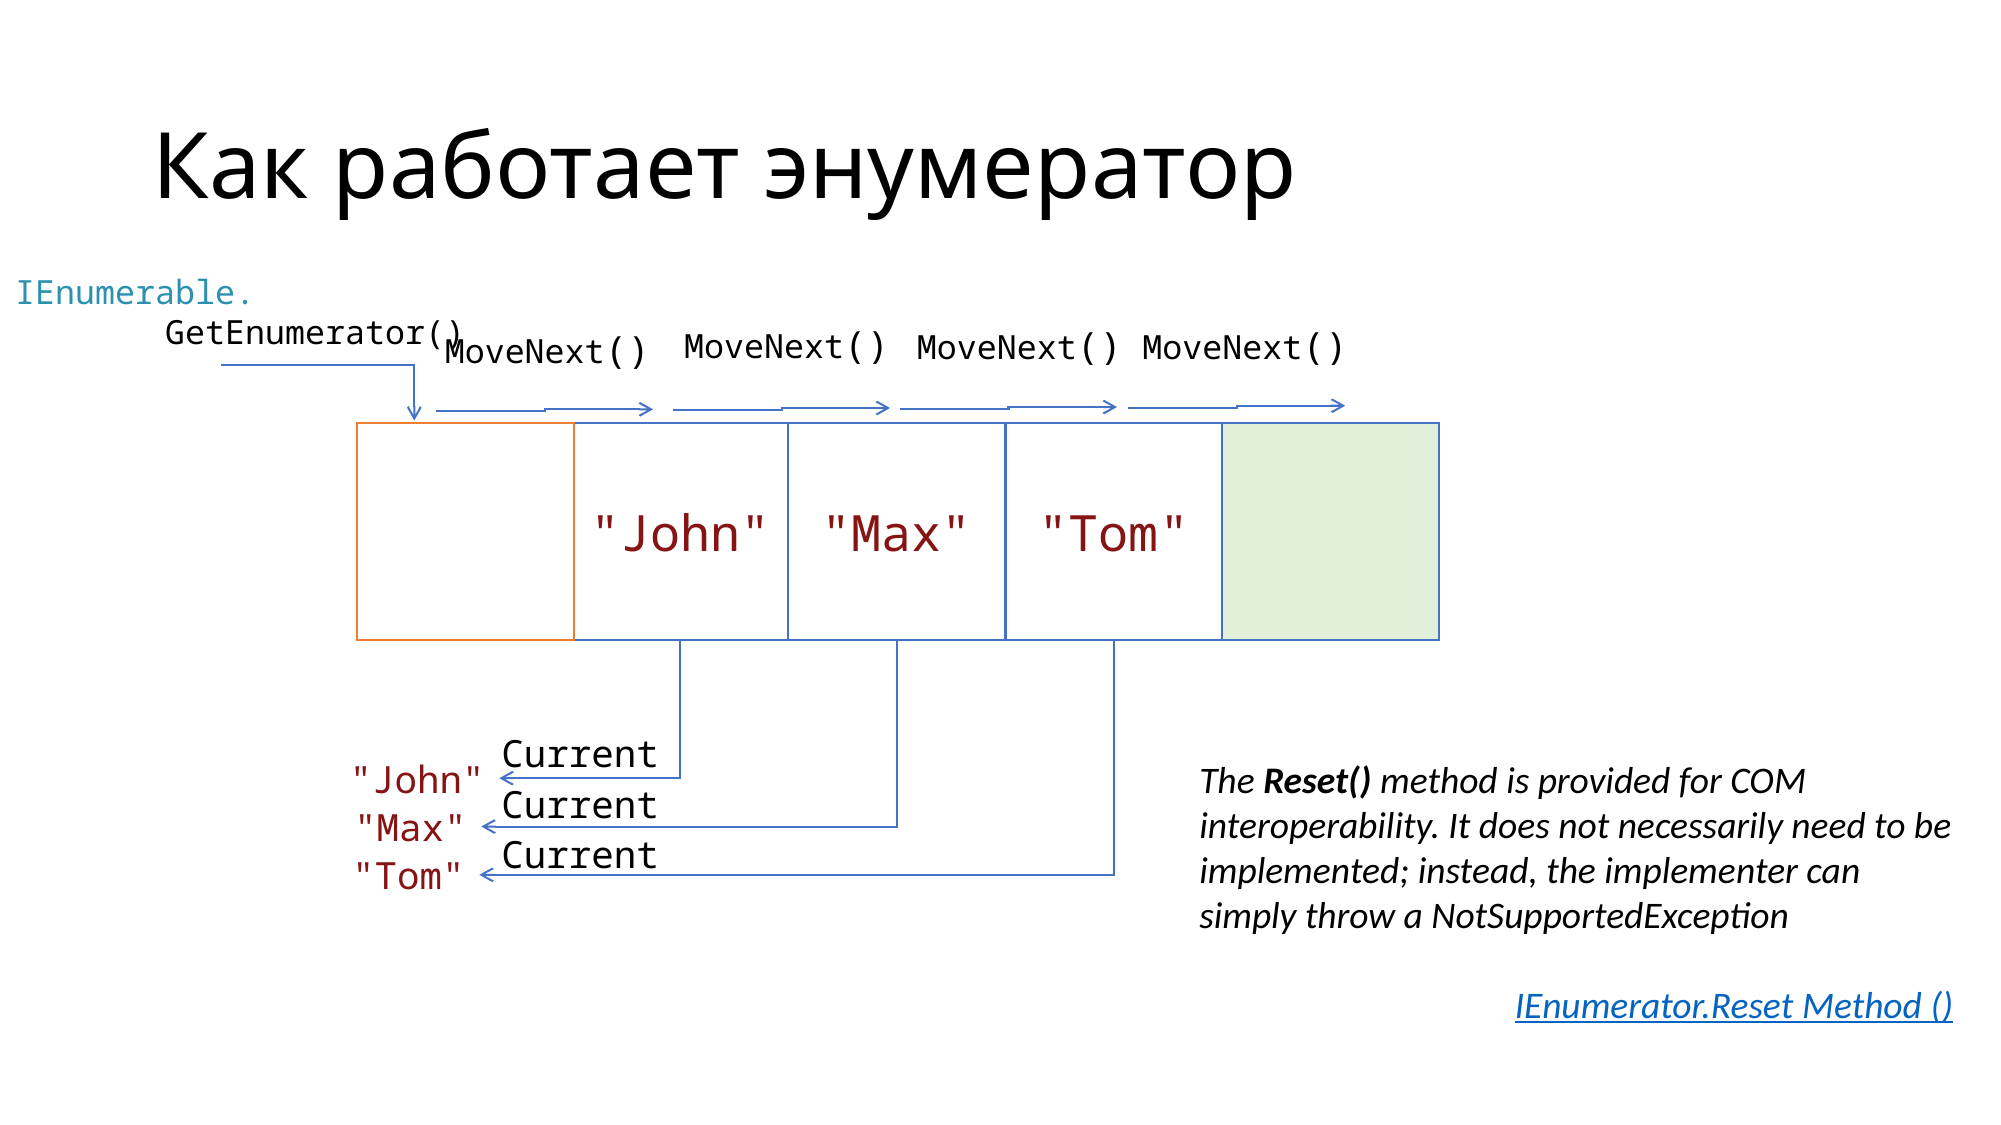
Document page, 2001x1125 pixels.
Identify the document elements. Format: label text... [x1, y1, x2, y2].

text_box The Reset() method is provided for COM interoperability. It does not necessarily need to be implemented; instead, the implementer can simply throw a NotSupportedException IEnumerator.Reset Method () [1184, 748, 1968, 1033]
text_box MoveNext() [1127, 314, 1235, 375]
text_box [590, 515, 673, 947]
text_box MoveNext() [1238, 314, 1363, 375]
text_box "Tom" [1004, 422, 1221, 641]
text_box MoveNext() [902, 314, 1007, 375]
text_box MoveNext() [546, 318, 665, 379]
text_box "Max" [339, 796, 482, 857]
text_box MoveNext() [430, 318, 543, 379]
text_box [1221, 422, 1440, 641]
text_box "John" [575, 422, 780, 607]
text_box Current [486, 773, 590, 823]
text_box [673, 430, 905, 1080]
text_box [513, 607, 590, 807]
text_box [221, 365, 415, 421]
text_box "Max" [787, 422, 1004, 641]
text_box "Tom" [337, 844, 480, 905]
text_box Current [486, 823, 590, 884]
text_box "John" [334, 748, 486, 808]
text_box [356, 422, 575, 641]
text_box IEnumerable. GetEnumerator() [0, 263, 480, 359]
title Как работает энумератор [137, 59, 1863, 278]
text_box MoveNext() [669, 313, 780, 374]
text_box MoveNext() [1010, 314, 1127, 375]
text_box MoveNext() [783, 313, 904, 374]
text_box Current [486, 723, 513, 773]
